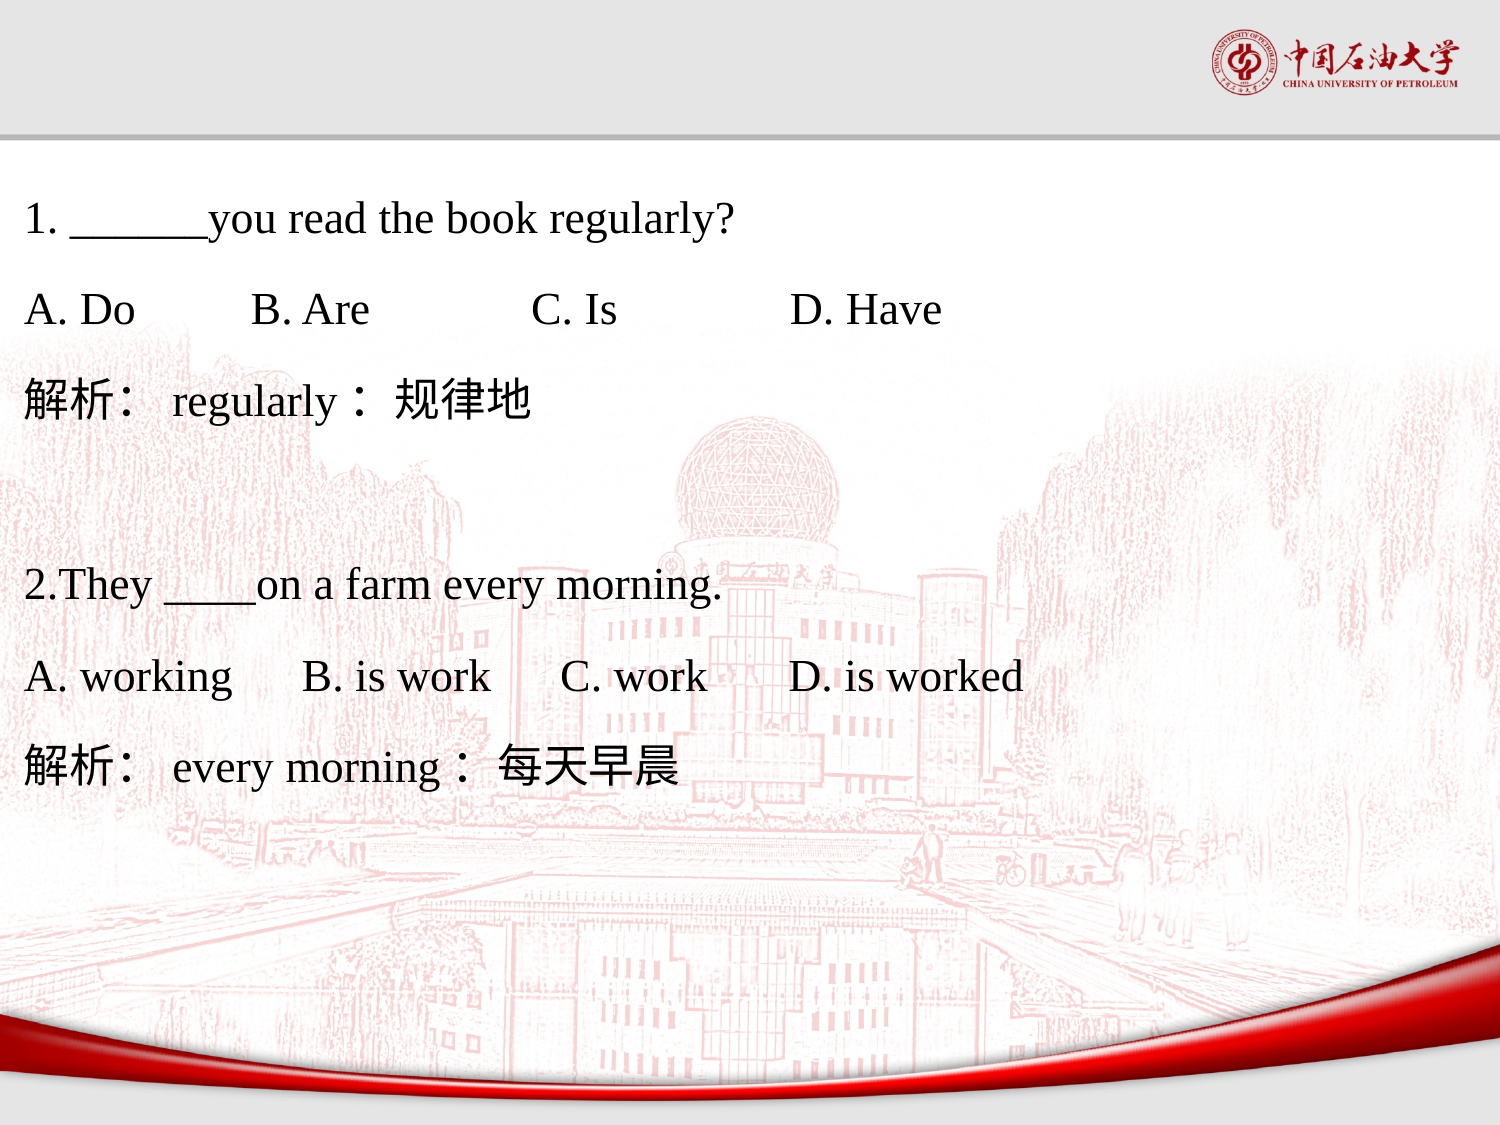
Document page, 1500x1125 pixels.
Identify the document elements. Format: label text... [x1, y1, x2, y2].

picture [0, 0, 1500, 1125]
list 1. ______you read the book regularly? A. Do B. Are C. Is D. Have 解析：regularly：规律地 2.They ____on a farm every morning. A. working B. is work C. work D. is worked 解析：every morning：每天早晨 [8, 152, 1485, 997]
